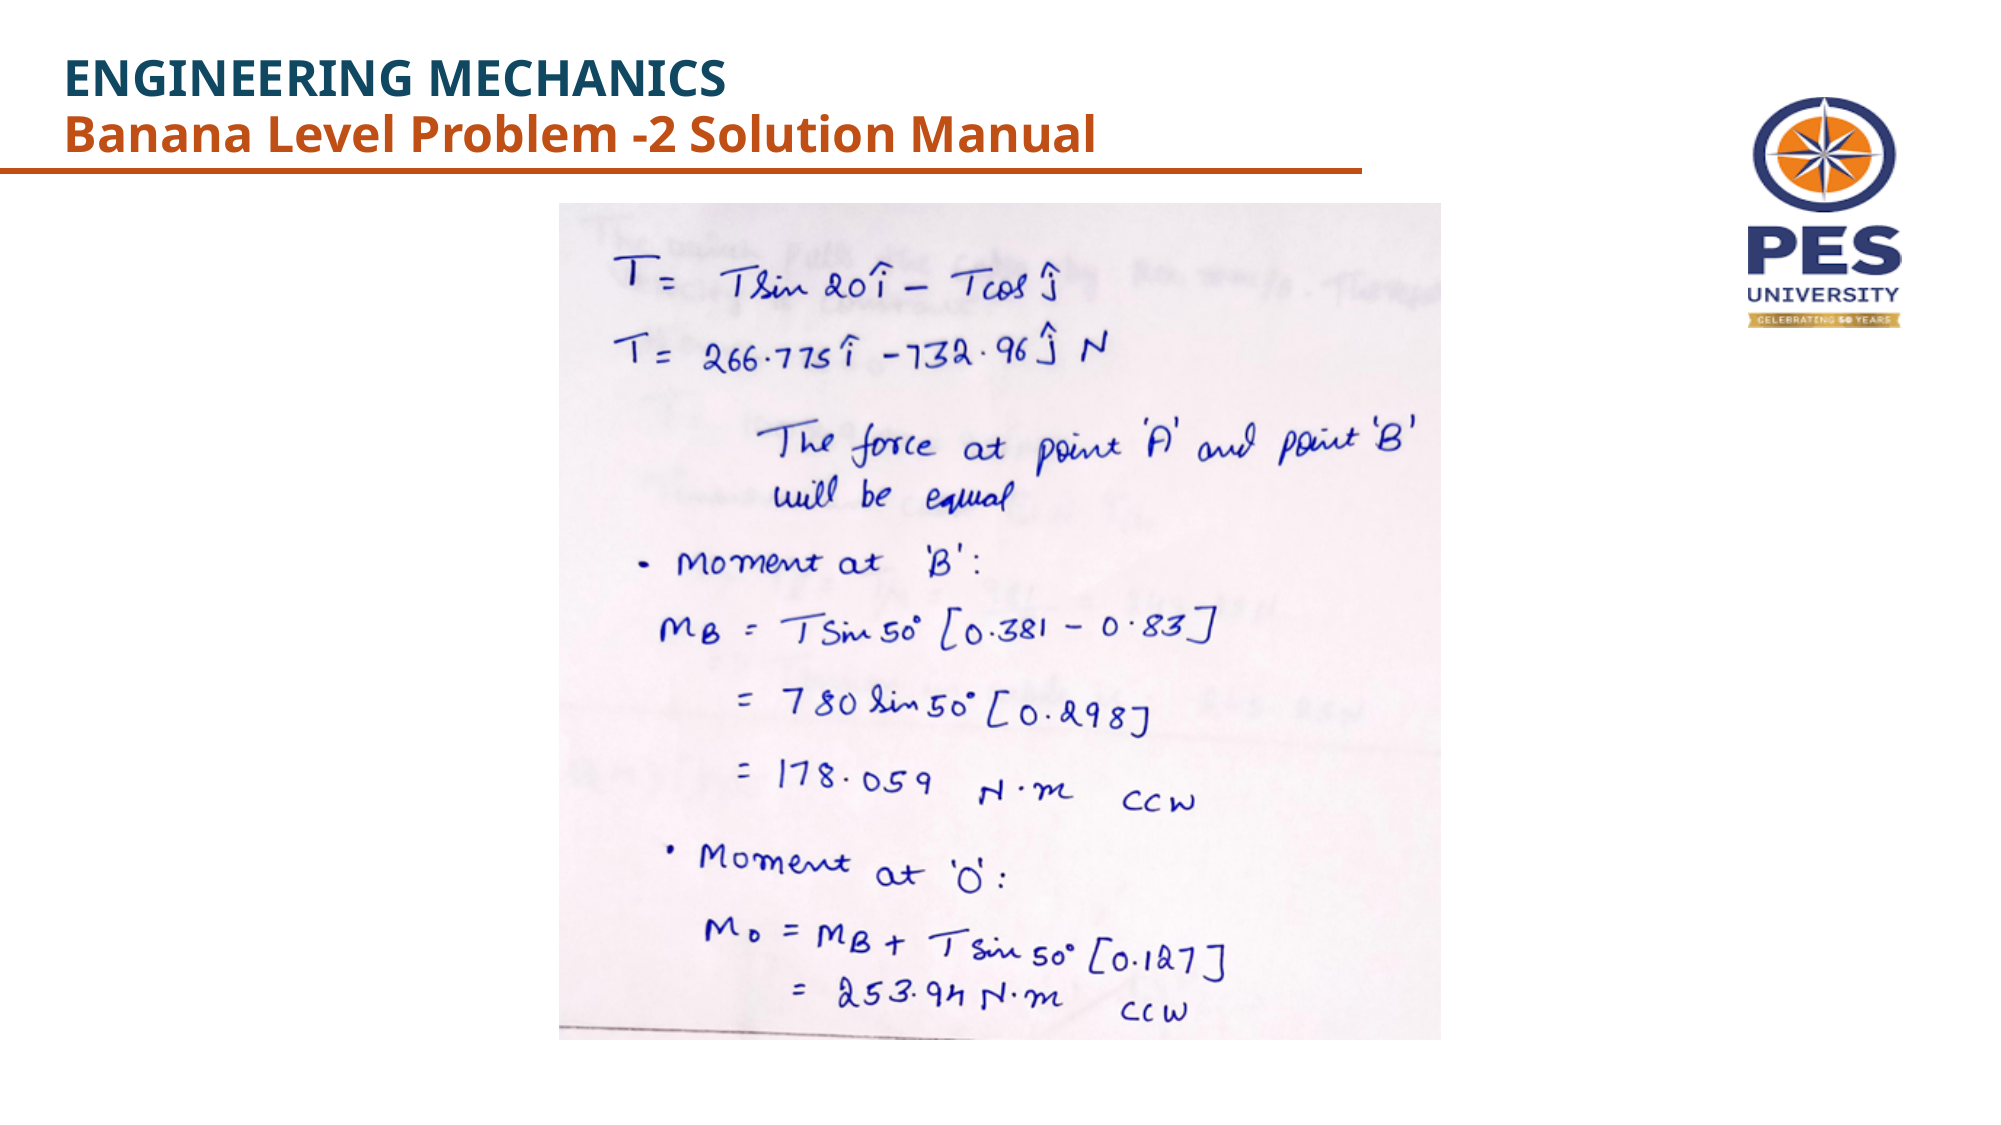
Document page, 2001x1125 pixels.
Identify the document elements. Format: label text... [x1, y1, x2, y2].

picture [558, 203, 1442, 1040]
picture [1748, 97, 1903, 329]
text_box Banana Level Problem -2 Solution Manual [49, 94, 1362, 170]
text_box ENGINEERING MECHANICS [49, 39, 1280, 94]
